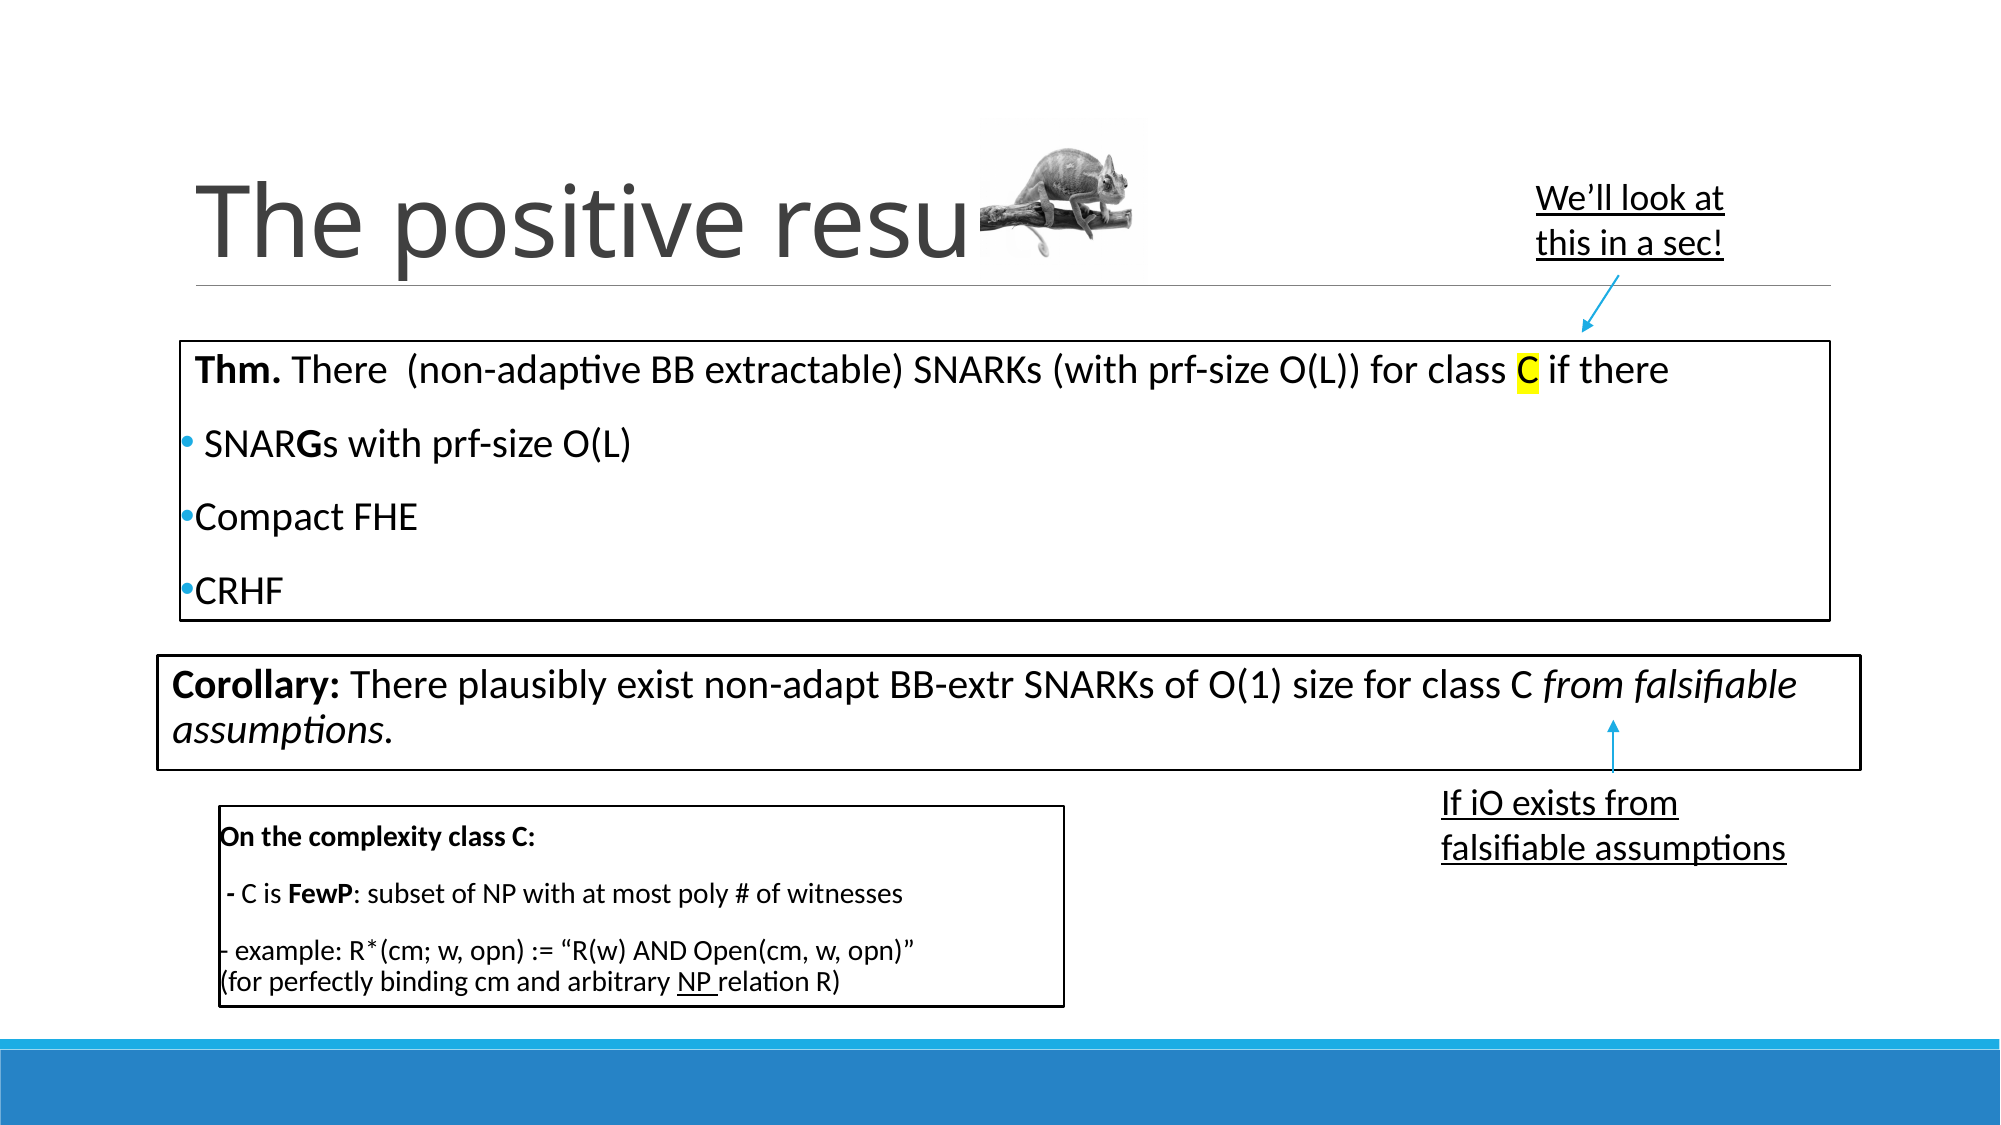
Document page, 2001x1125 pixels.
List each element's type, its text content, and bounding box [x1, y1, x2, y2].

title The positive result [180, 47, 1830, 285]
picture [980, 117, 1148, 286]
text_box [1425, 719, 1831, 886]
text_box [1520, 165, 1774, 334]
text_box On the complexity class C: - C is FewP: subset of NP with at most poly # of witnesses - example: R*(cm; w, opn) := “R(w) AND Open(cm, w, opn)” (for perfectly binding cm and arbitrary NP relation R) [218, 805, 1065, 1008]
text_box Corollary: There plausibly exist non-adapt BB-extr SNARKs of O(1) size for class C from falsifiable assumptions. [156, 654, 1862, 771]
